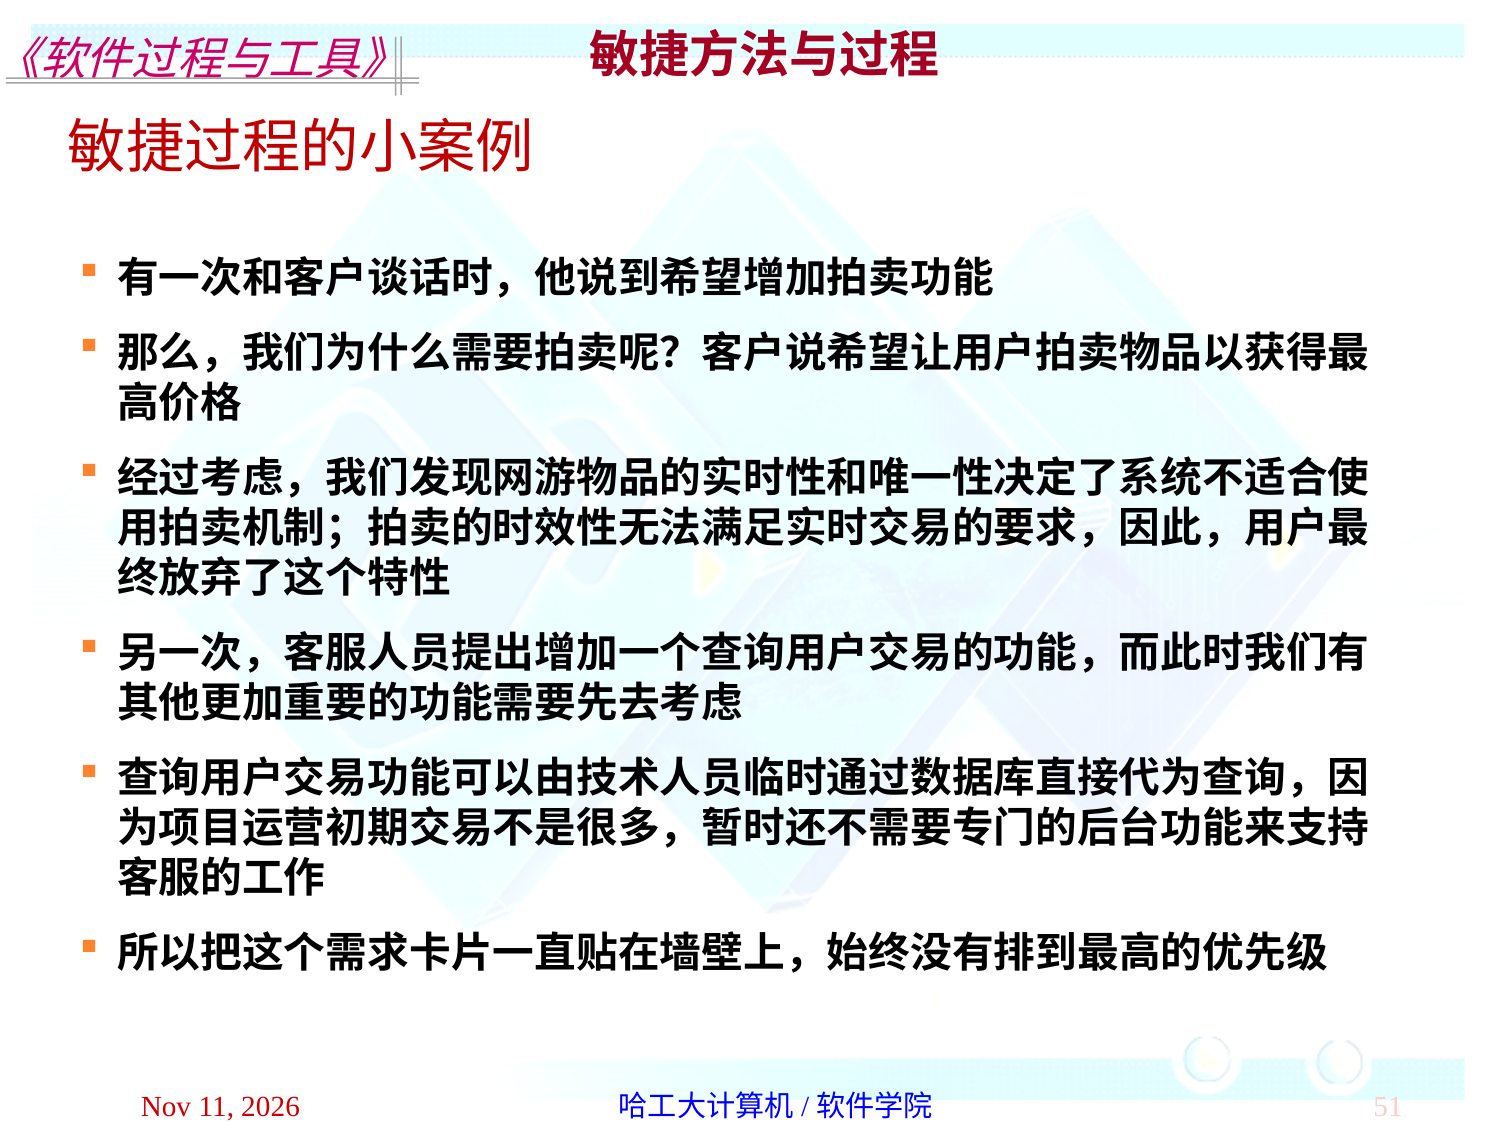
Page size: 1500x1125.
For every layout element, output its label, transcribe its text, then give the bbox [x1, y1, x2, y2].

text_box 有一次和客户谈话时，他说到希望增加拍卖功能 那么，我们为什么需要拍卖呢？客户说希望让用户拍卖物品以获得最高价格 经过考虑，我们发现网游物品的实时性和唯一性决定了系统不适合使用拍卖机制；拍卖的时效性无法满足实时交易的要求，因此，用户最终放弃了这个特性 另一次，客服人员提出增加一个查询用户交易的功能，而此时我们有其他更加重要的功能需要先去考虑 查询用户交易功能可以由技术人员临时通过数据库直接代为查询，因为项目运营初期交易不是很多，暂时还不需要专门的后台功能来支持客服的工作 所以把这个需求卡片一直贴在墙壁上，始终没有排到最高的优先级 [64, 243, 1412, 1083]
text_box 敏捷过程的小案例 [53, 101, 1447, 209]
text_box 敏捷方法与过程 [389, 15, 1140, 90]
